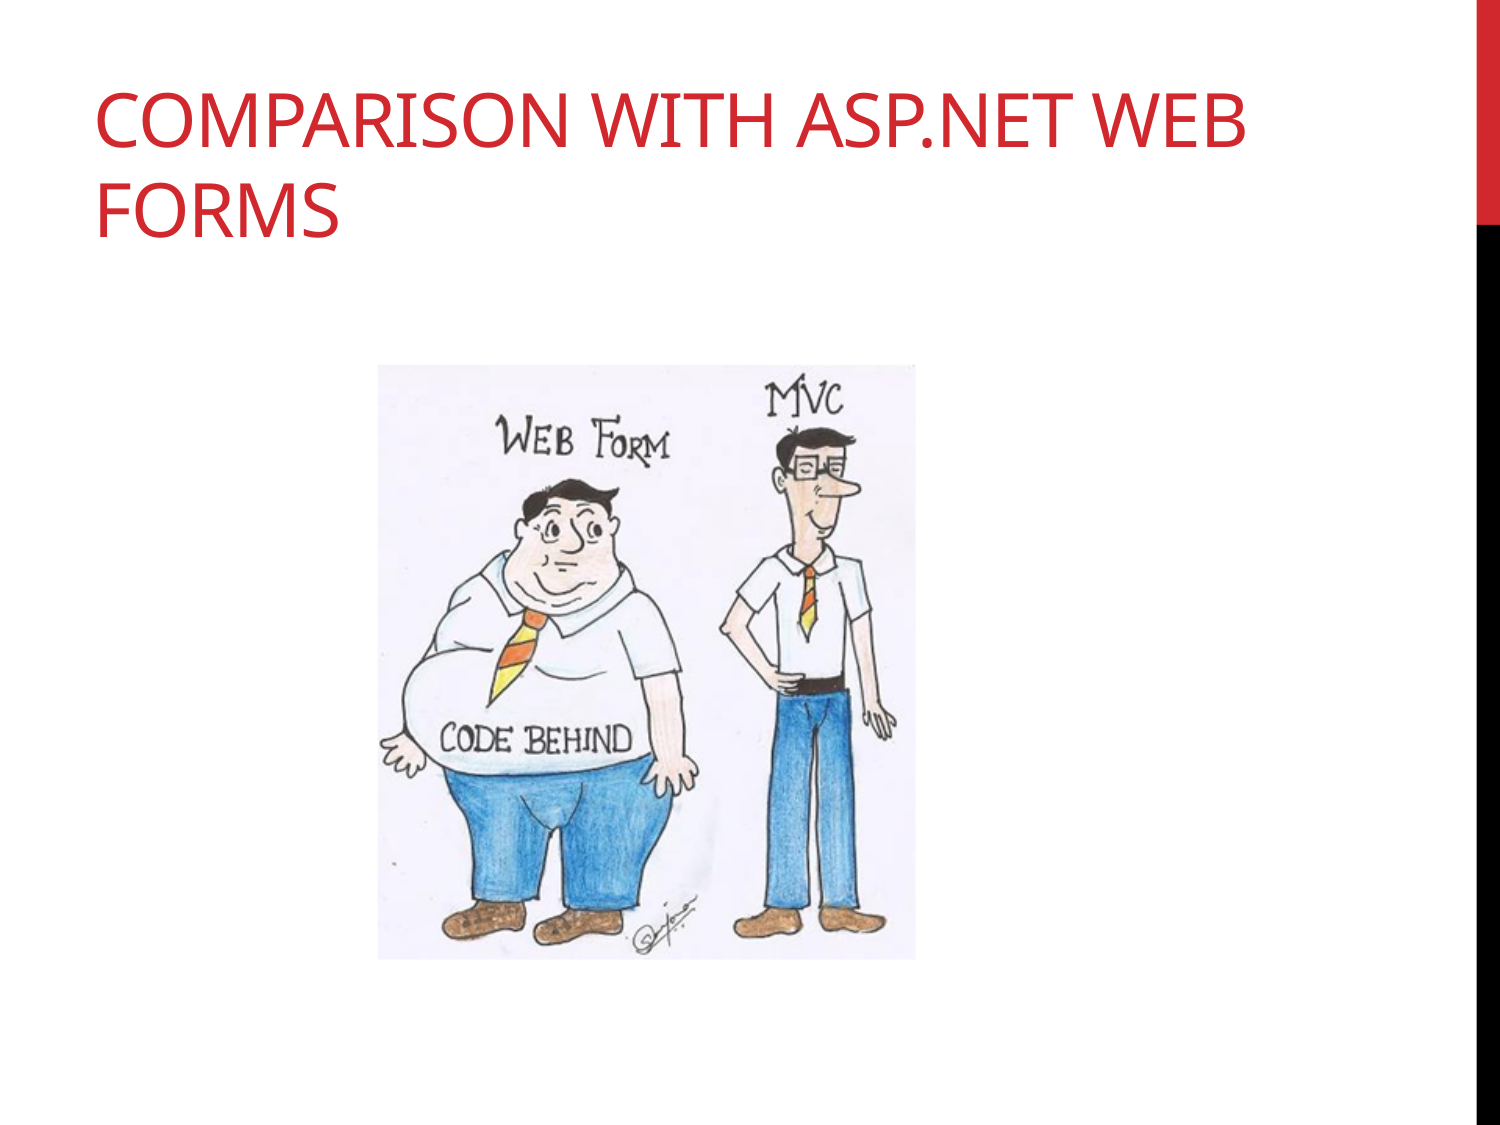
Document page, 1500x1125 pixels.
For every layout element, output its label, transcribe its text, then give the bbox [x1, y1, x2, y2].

title Comparison with ASP.NET web forms [78, 53, 1360, 350]
picture [374, 361, 920, 963]
